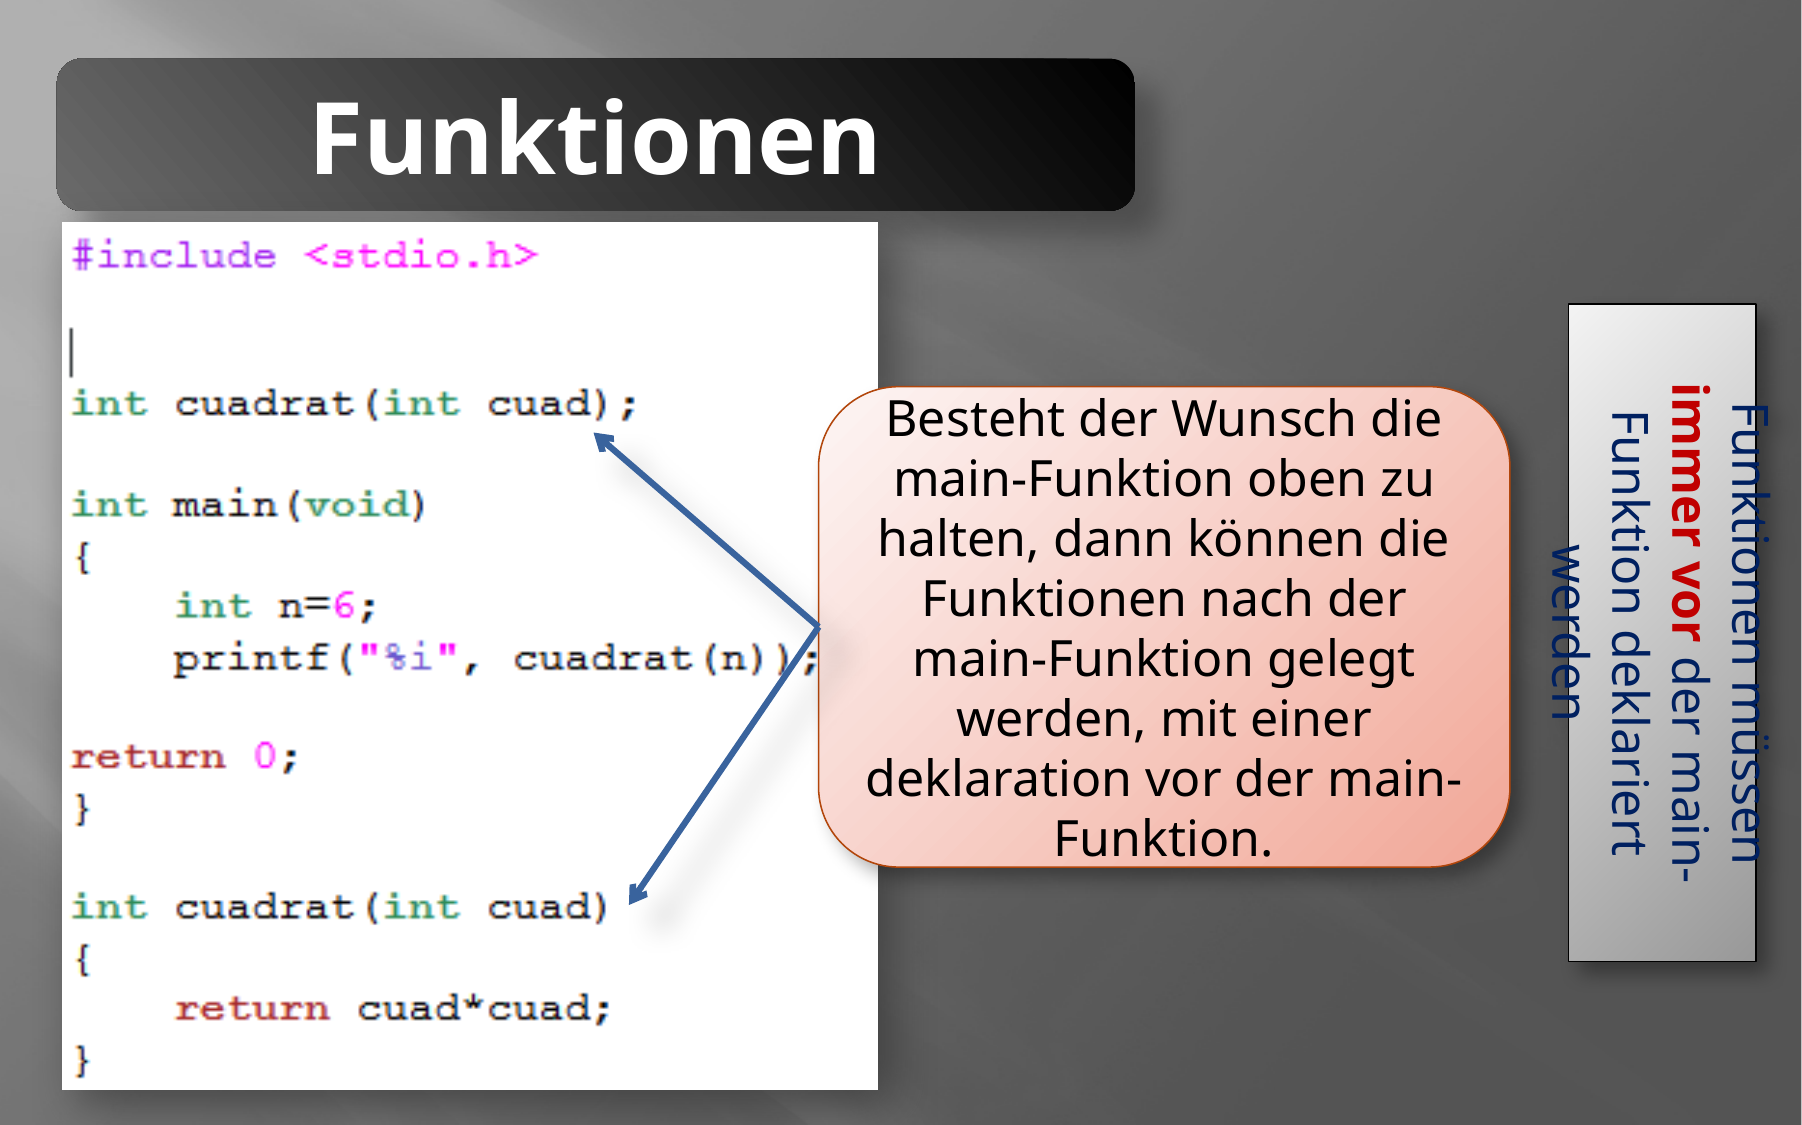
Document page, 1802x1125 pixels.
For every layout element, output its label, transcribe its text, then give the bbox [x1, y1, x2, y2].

picture [61, 222, 878, 1090]
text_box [593, 432, 819, 628]
text_box Funktionen müssen immer vor der main-Funktion deklariert werden [1568, 303, 1757, 962]
text_box Funktionen [56, 58, 1135, 211]
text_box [628, 626, 819, 906]
text_box Besteht der Wunsch die main-Funktion oben zu halten, dann können die Funktionen nach der main-Funktion gelegt werden, mit einer deklaration vor der main-Funktion. [920, 385, 1511, 868]
